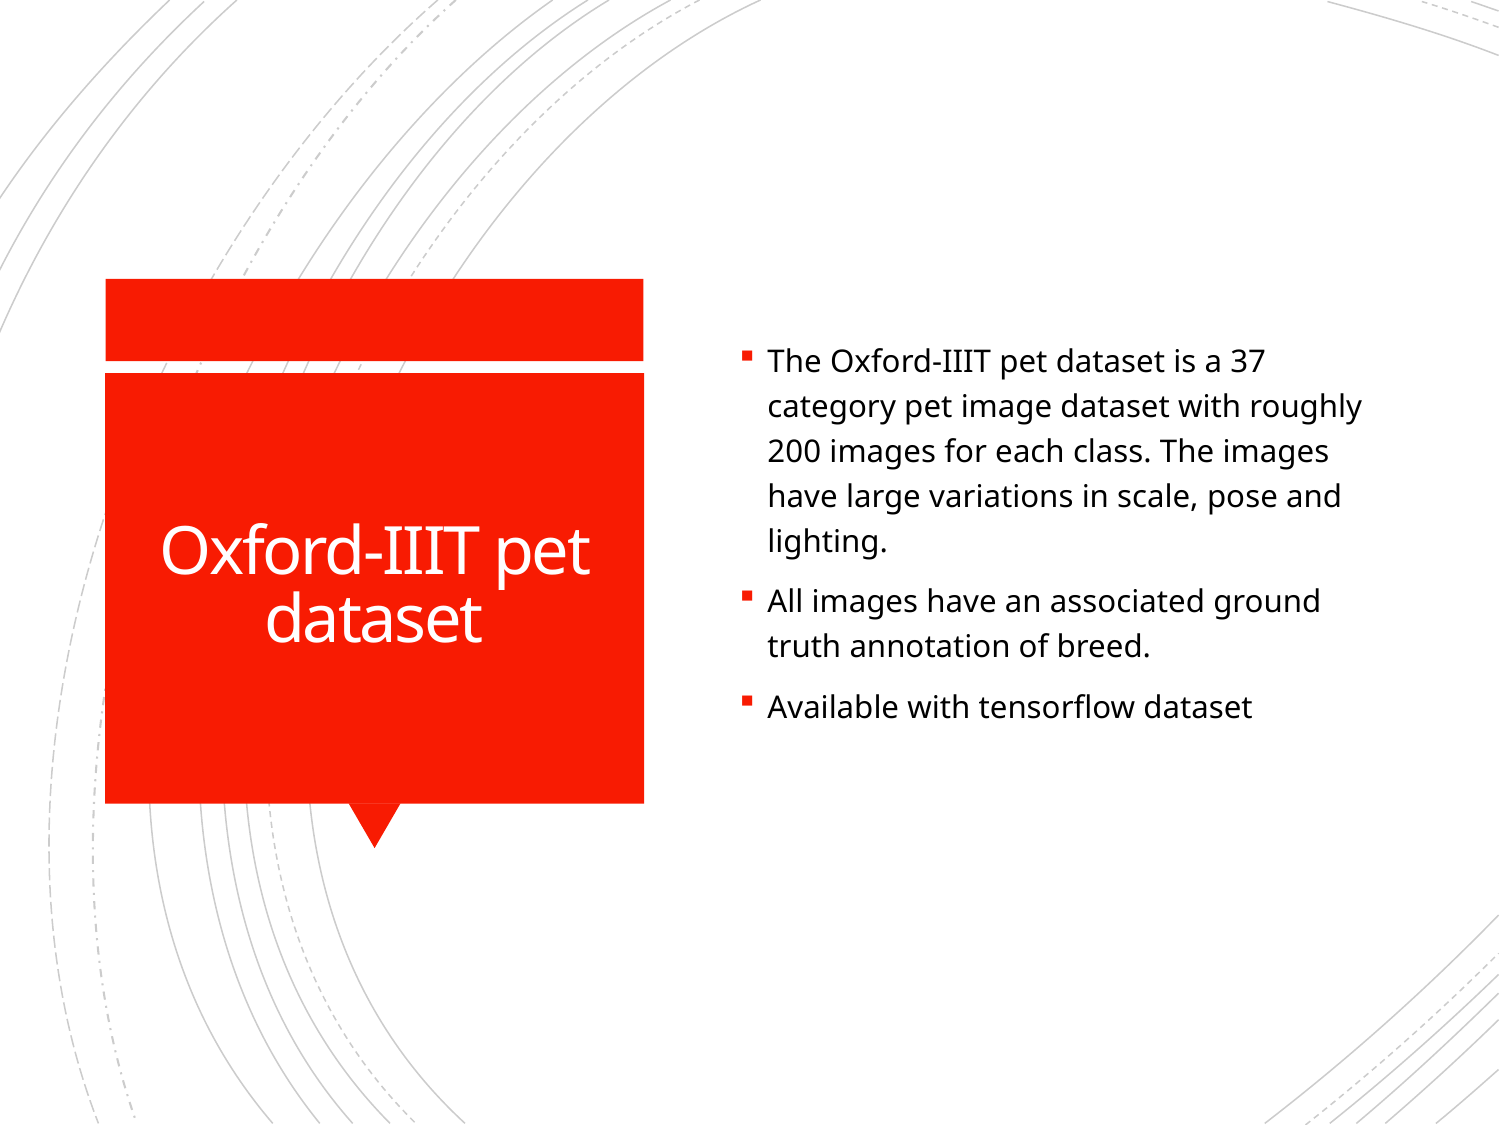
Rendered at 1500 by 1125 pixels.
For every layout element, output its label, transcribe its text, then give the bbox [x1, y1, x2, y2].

title Oxford-IIIT pet dataset [118, 385, 630, 790]
list The Oxford-IIIT pet dataset is a 37 category pet image dataset with roughly 200 images for each class. The images have large variations in scale, pose and lighting. All images have an associated ground truth annotation of breed. Available with tensorflow dataset [724, 131, 1396, 993]
